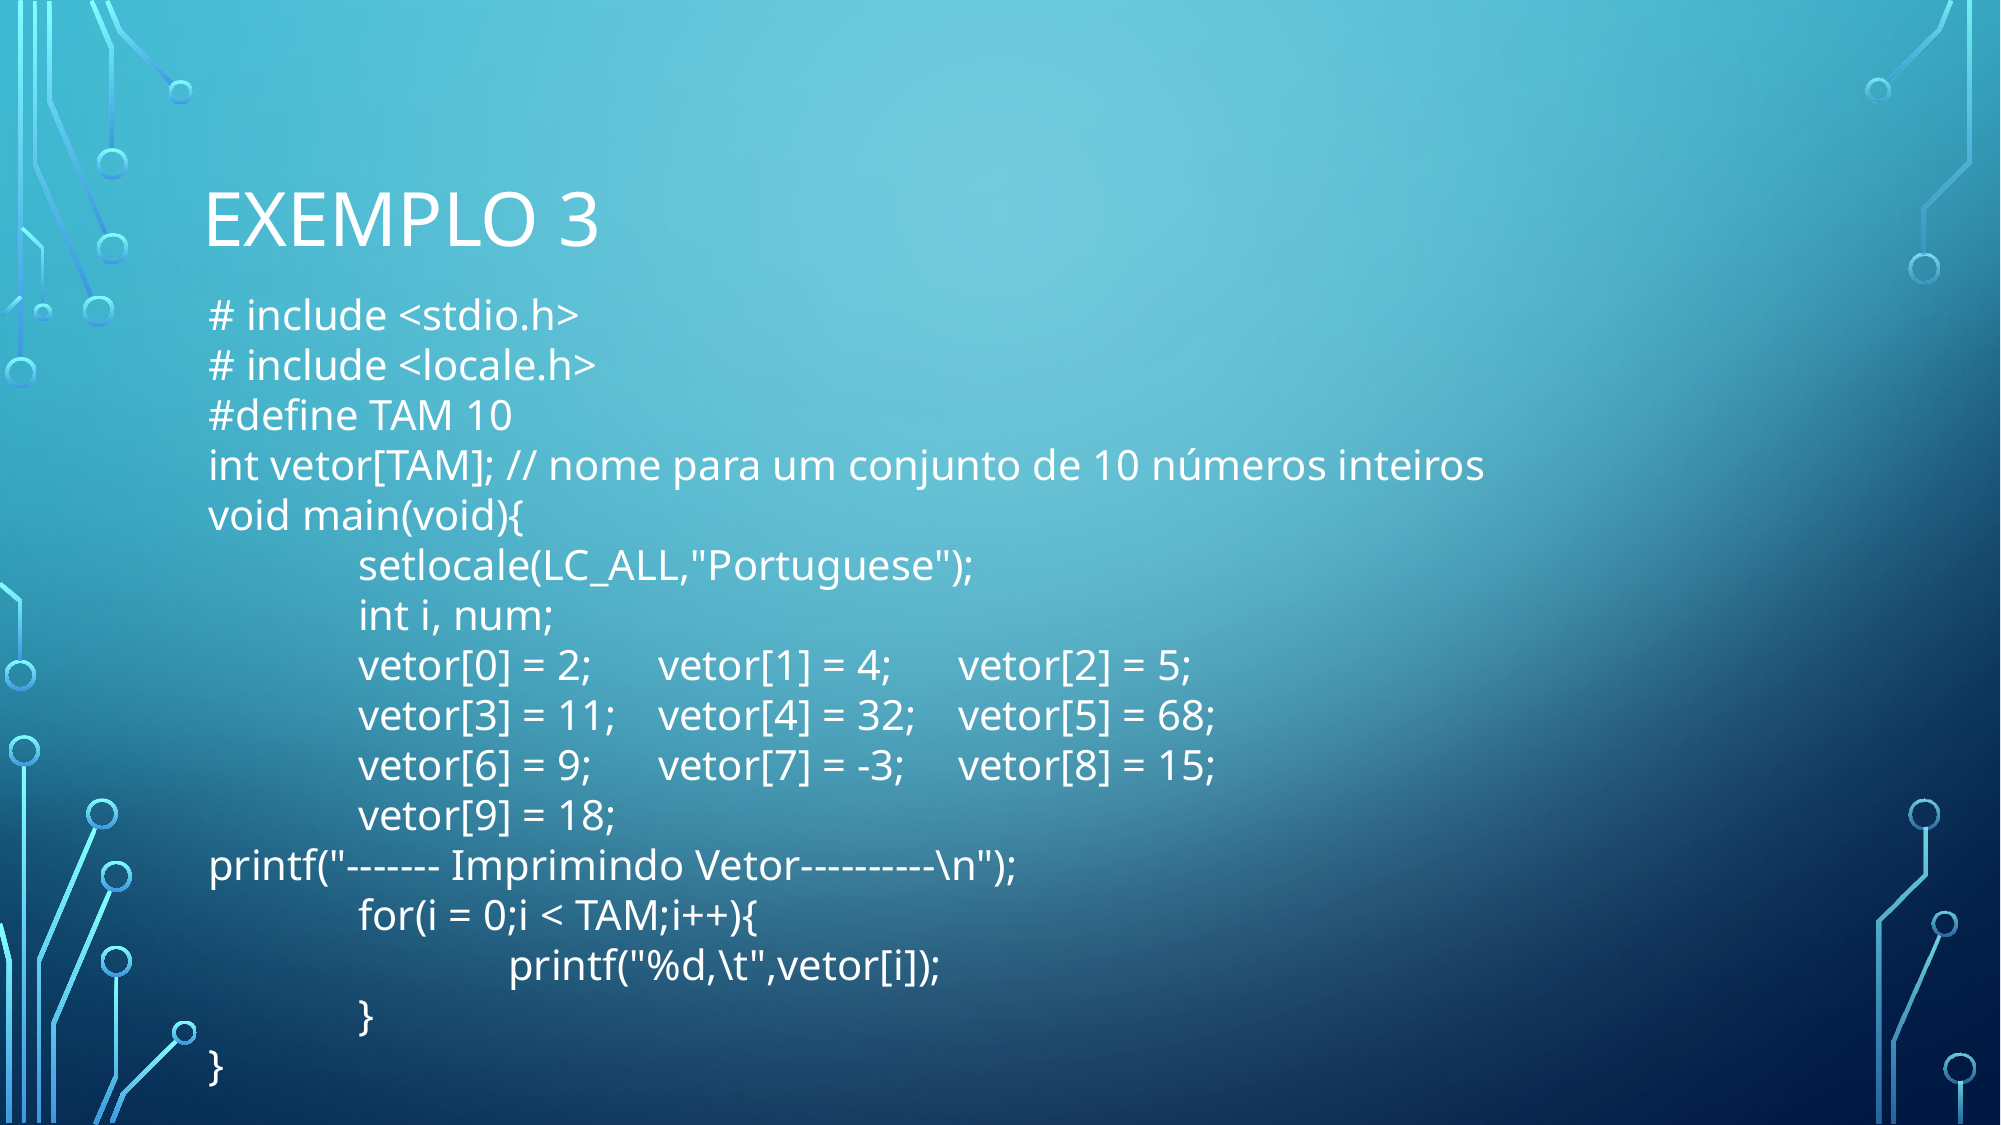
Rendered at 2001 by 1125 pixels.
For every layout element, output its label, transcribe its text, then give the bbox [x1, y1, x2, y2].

list # include <stdio.h> # include <locale.h> #define TAM 10 int vetor[TAM]; // nome para um conjunto de 10 números inteiros void main(void){ setlocale(LC_ALL,"Portuguese"); int i, num; vetor[0] = 2; vetor[1] = 4; vetor[2] = 5; vetor[3] = 11; vetor[4] = 32; vetor[5] = 68; vetor[6] = 9; vetor[7] = -3; vetor[8] = 15; vetor[9] = 18; printf("------- Imprimindo Vetor----------\n"); for(i = 0;i < TAM;i++){ printf("%d,\t",vetor[i]); } } [187, 281, 1813, 1096]
title Exemplo 3 [187, 101, 1813, 281]
